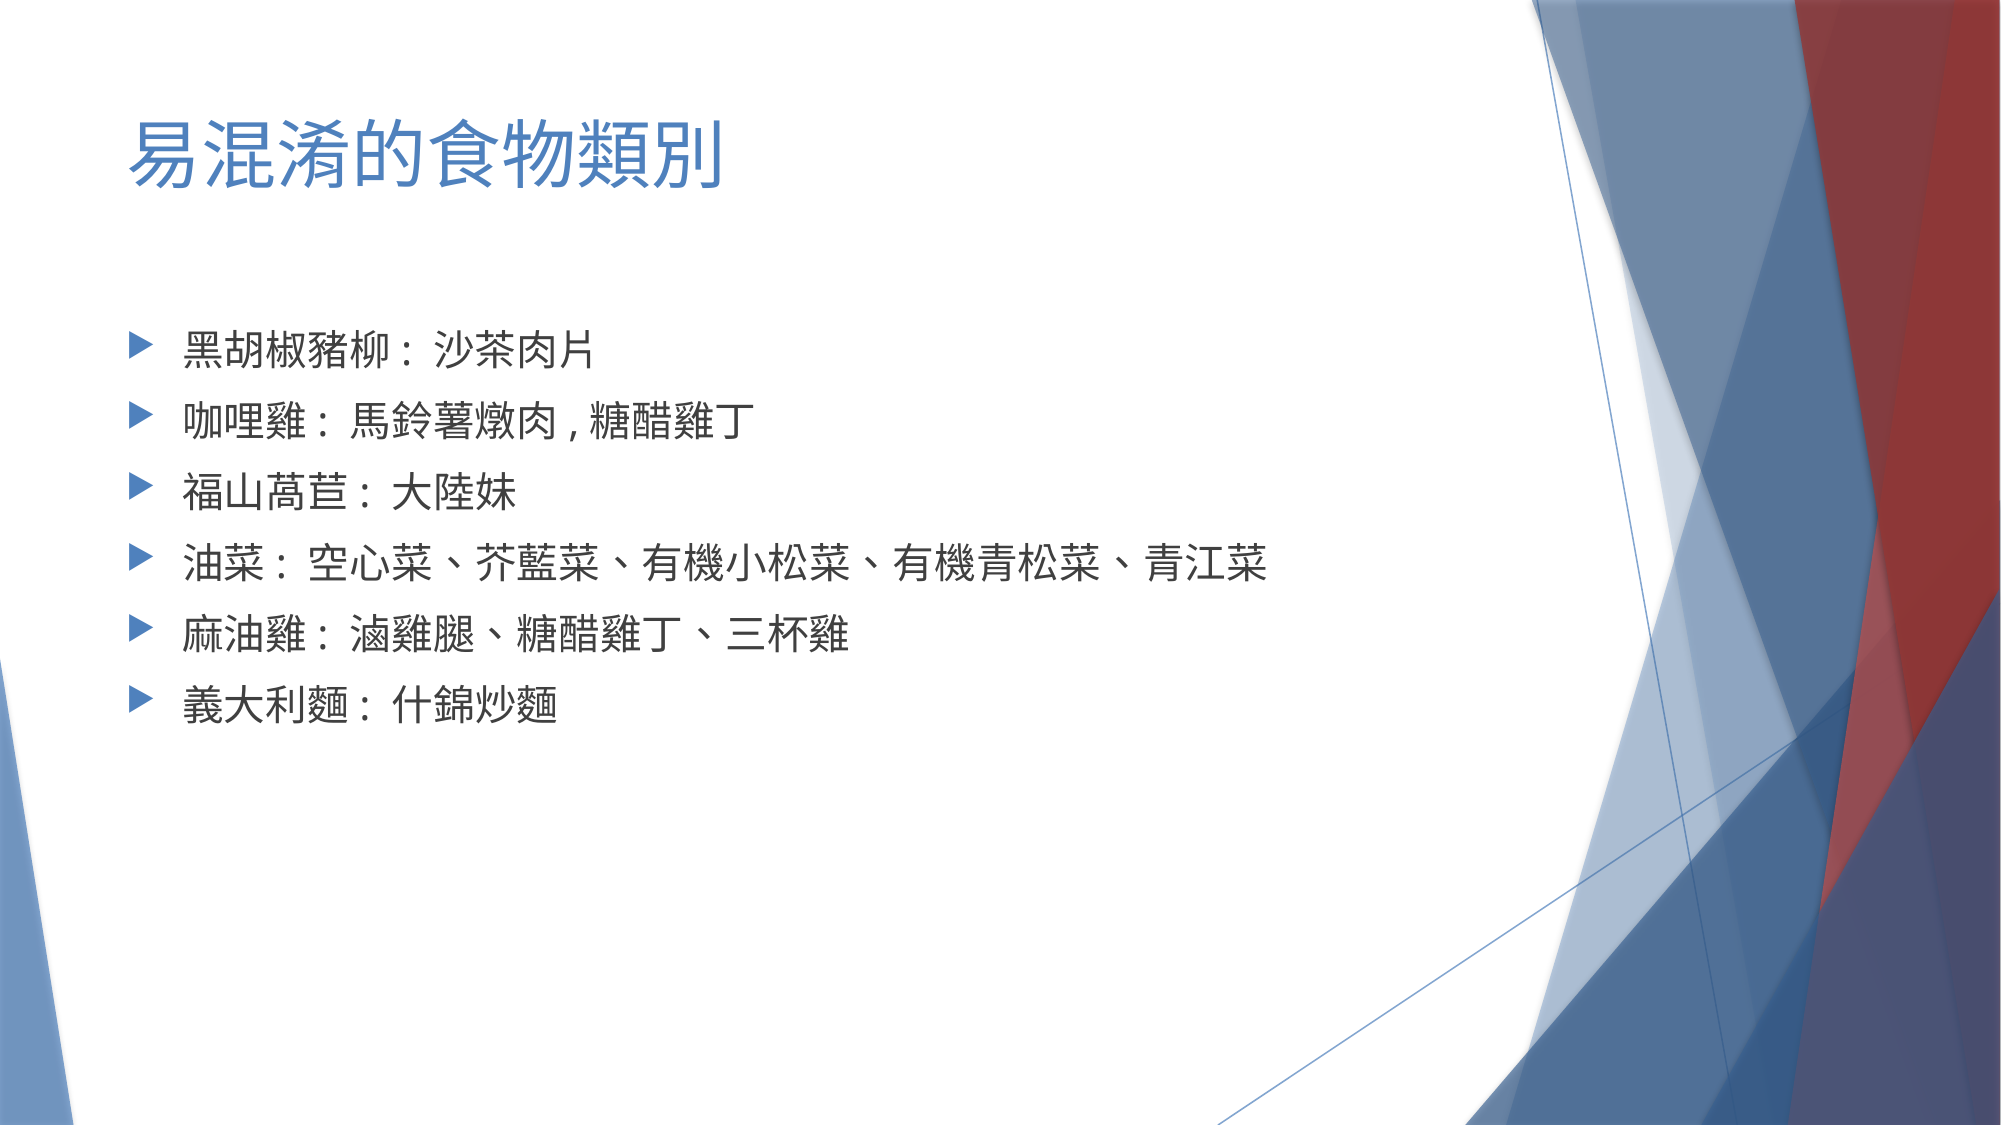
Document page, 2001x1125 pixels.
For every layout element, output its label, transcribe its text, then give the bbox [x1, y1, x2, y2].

title 易混淆的食物類別 [111, 99, 1522, 316]
list 黑胡椒豬柳: 沙茶肉片 咖哩雞: 馬鈴薯燉肉,糖醋雞丁 福山萵苣: 大陸妹 油菜: 空心菜、芥藍菜、有機小松菜、有機青松菜、青江菜 麻油雞: 滷雞腿、糖醋雞丁、三杯雞 義大利麵: 什錦炒麵 [111, 316, 1522, 954]
